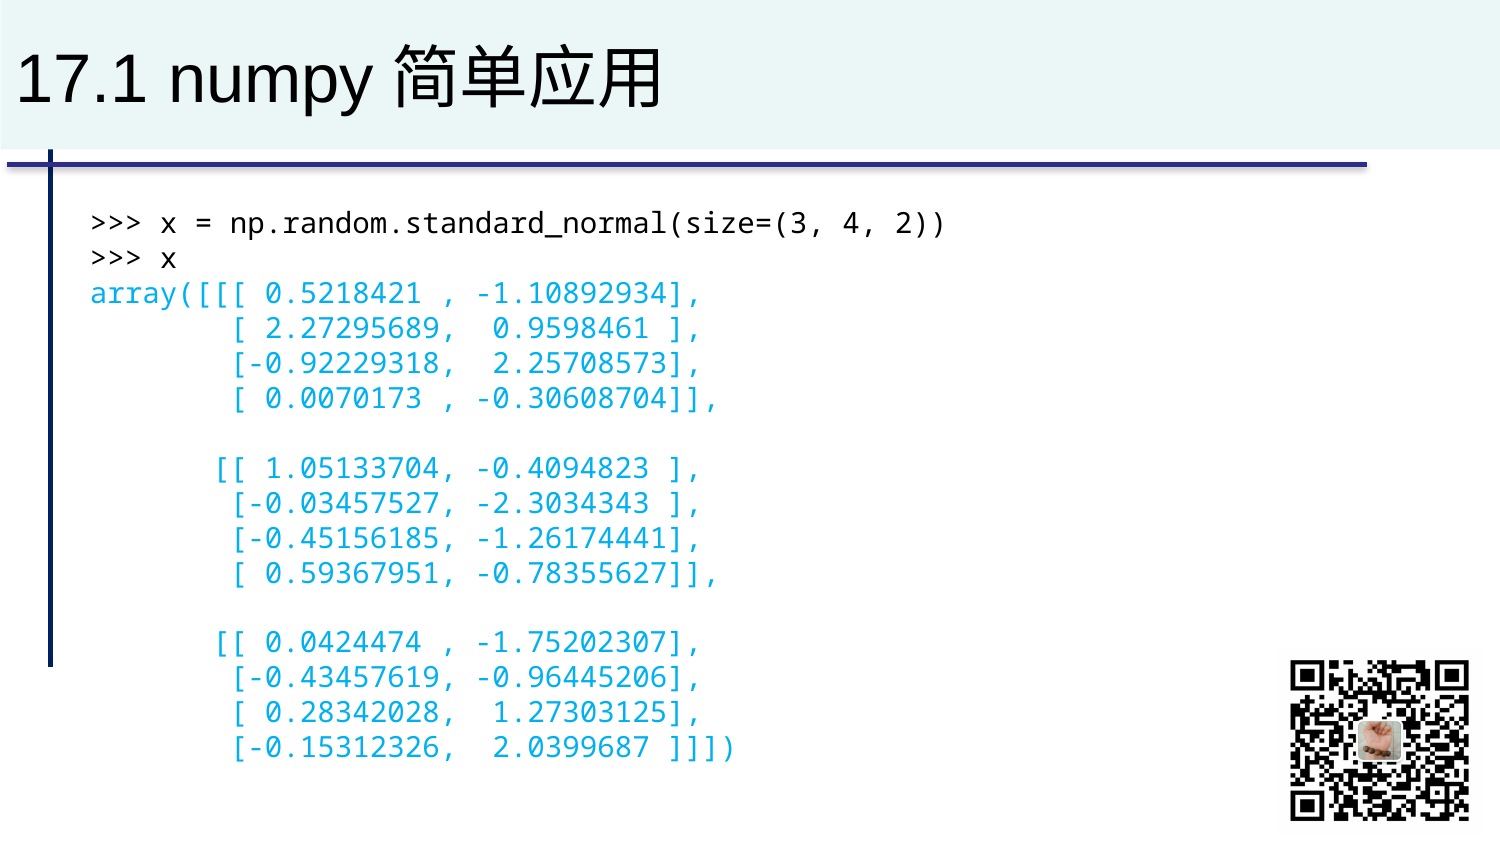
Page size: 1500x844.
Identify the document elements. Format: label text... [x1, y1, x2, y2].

title 17.1 numpy简单应用 [0, 0, 1500, 150]
list >>> x = np.random.standard_normal(size=(3, 4, 2)) >>> x array([[[ 0.5218421 , -1.10892934], [ 2.27295689, 0.9598461 ], [-0.92229318, 2.25708573], [ 0.0070173 , -0.30608704]], [[ 1.05133704, -0.4094823 ], [-0.03457527, -2.3034343 ], [-0.45156185, -1.26174441], [ 0.59367951, -0.78355627]], [[ 0.0424474 , -1.75202307], [-0.43457619, -0.96445206], [ 0.28342028, 1.27303125], [-0.15312326, 2.0399687 ]]]) [74, 196, 1426, 755]
picture [1276, 647, 1483, 834]
